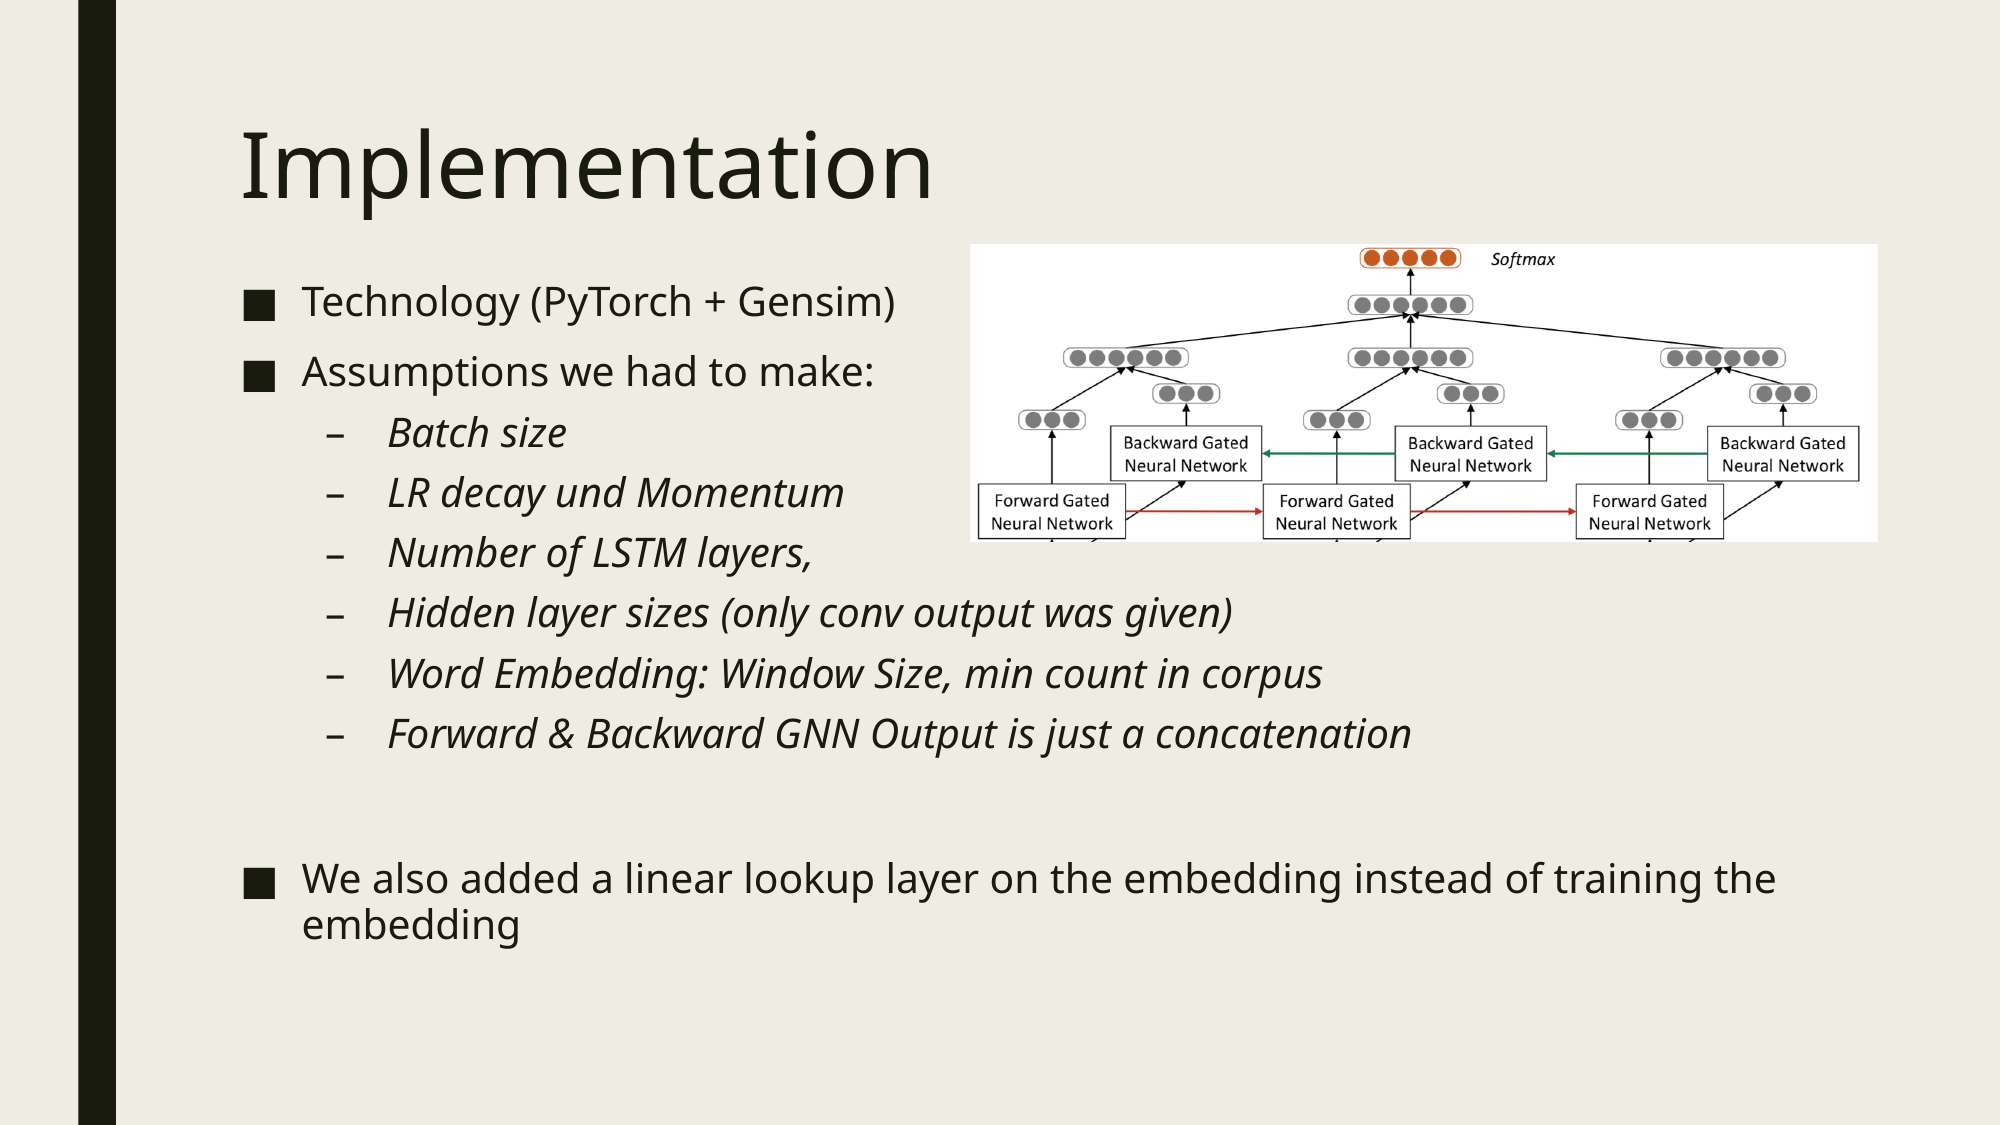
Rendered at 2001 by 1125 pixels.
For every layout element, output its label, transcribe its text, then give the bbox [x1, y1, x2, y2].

list Technology (PyTorch + Gensim) Assumptions we had to make: Batch size LR decay und Momentum Number of LSTM layers, Hidden layer sizes (only conv output was given) Word Embedding: Window Size, min count in corpus Forward & Backward GNN Output is just a concatenation We also added a linear lookup layer on the embedding instead of training the embedding [225, 271, 1800, 963]
picture [970, 232, 1878, 542]
title Implementation [225, 112, 1800, 250]
